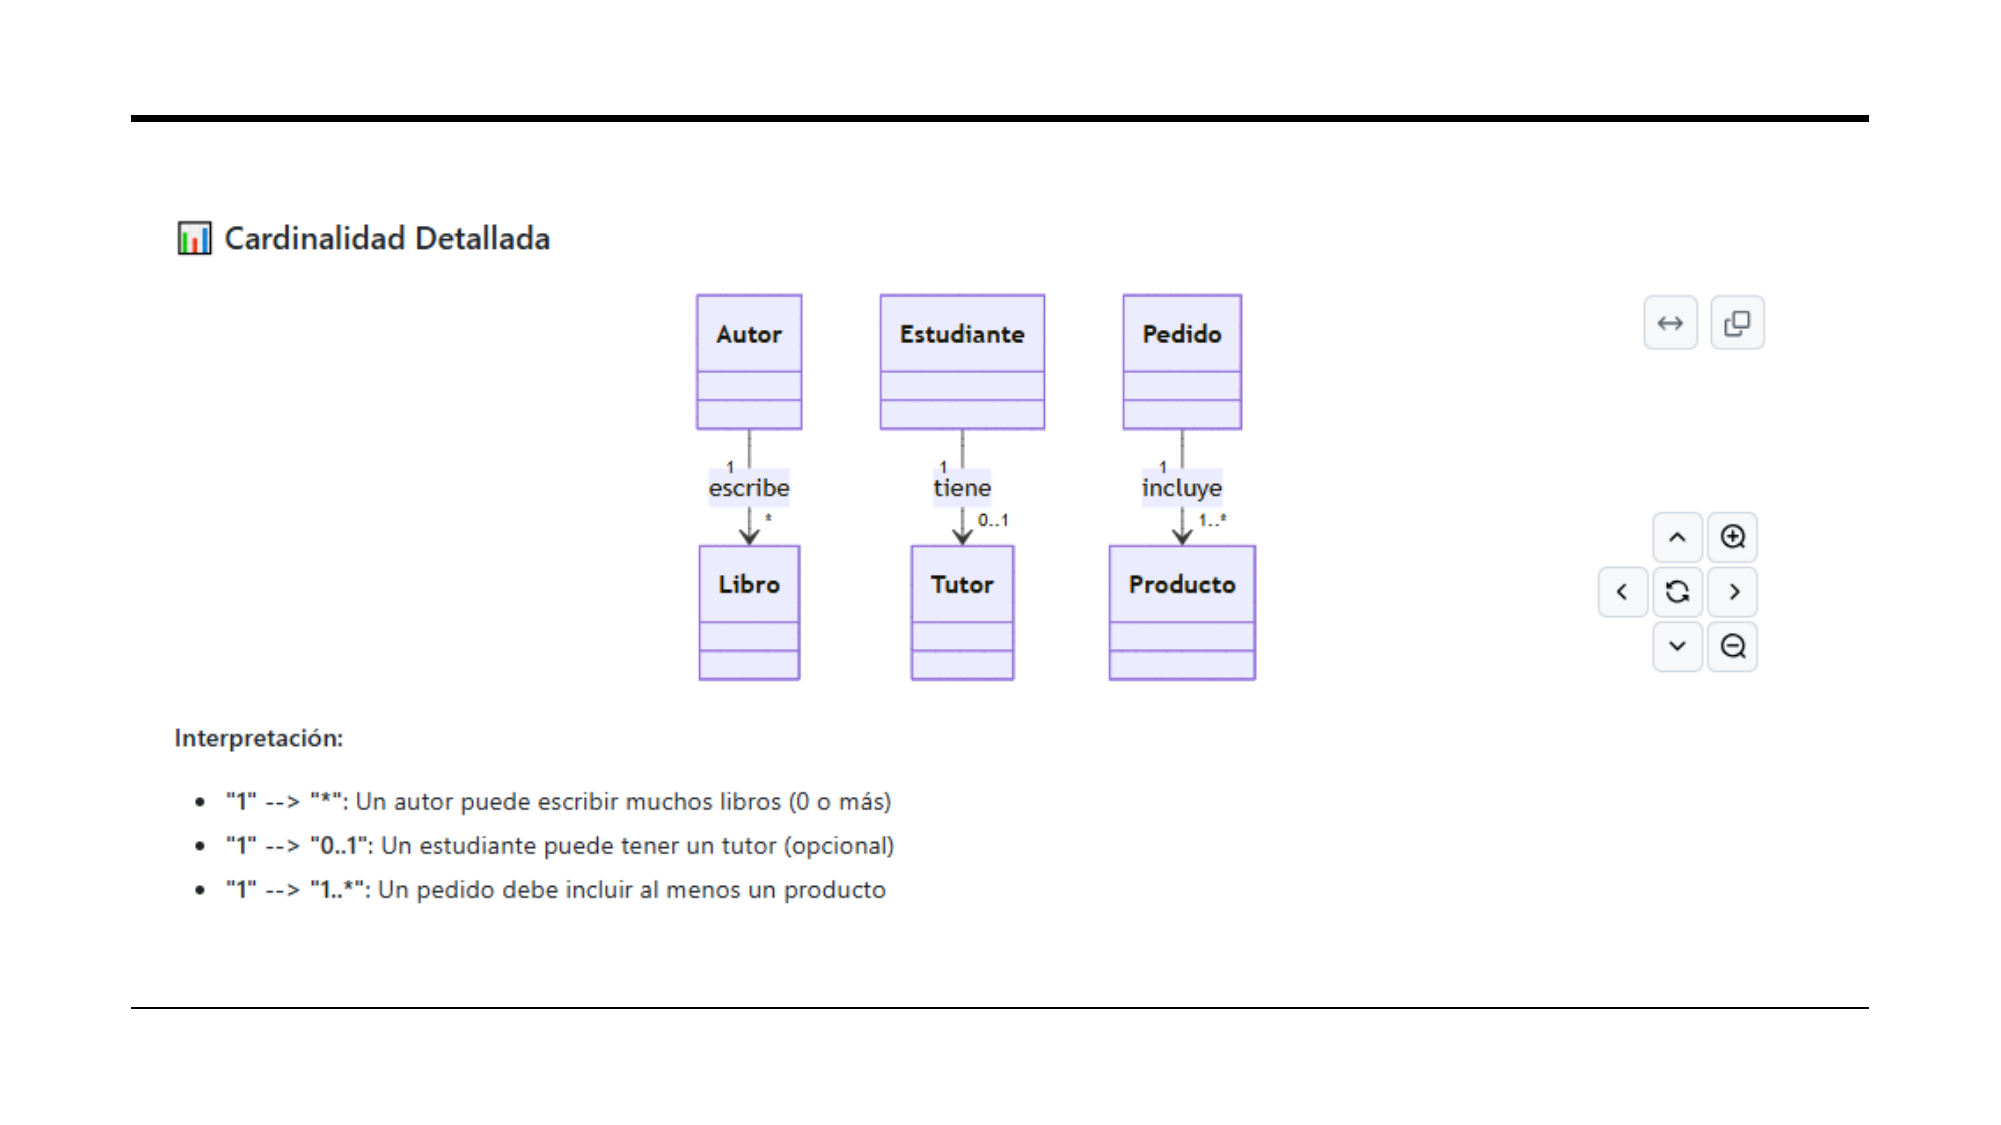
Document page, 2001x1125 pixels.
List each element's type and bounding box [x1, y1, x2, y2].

picture [135, 195, 1864, 930]
